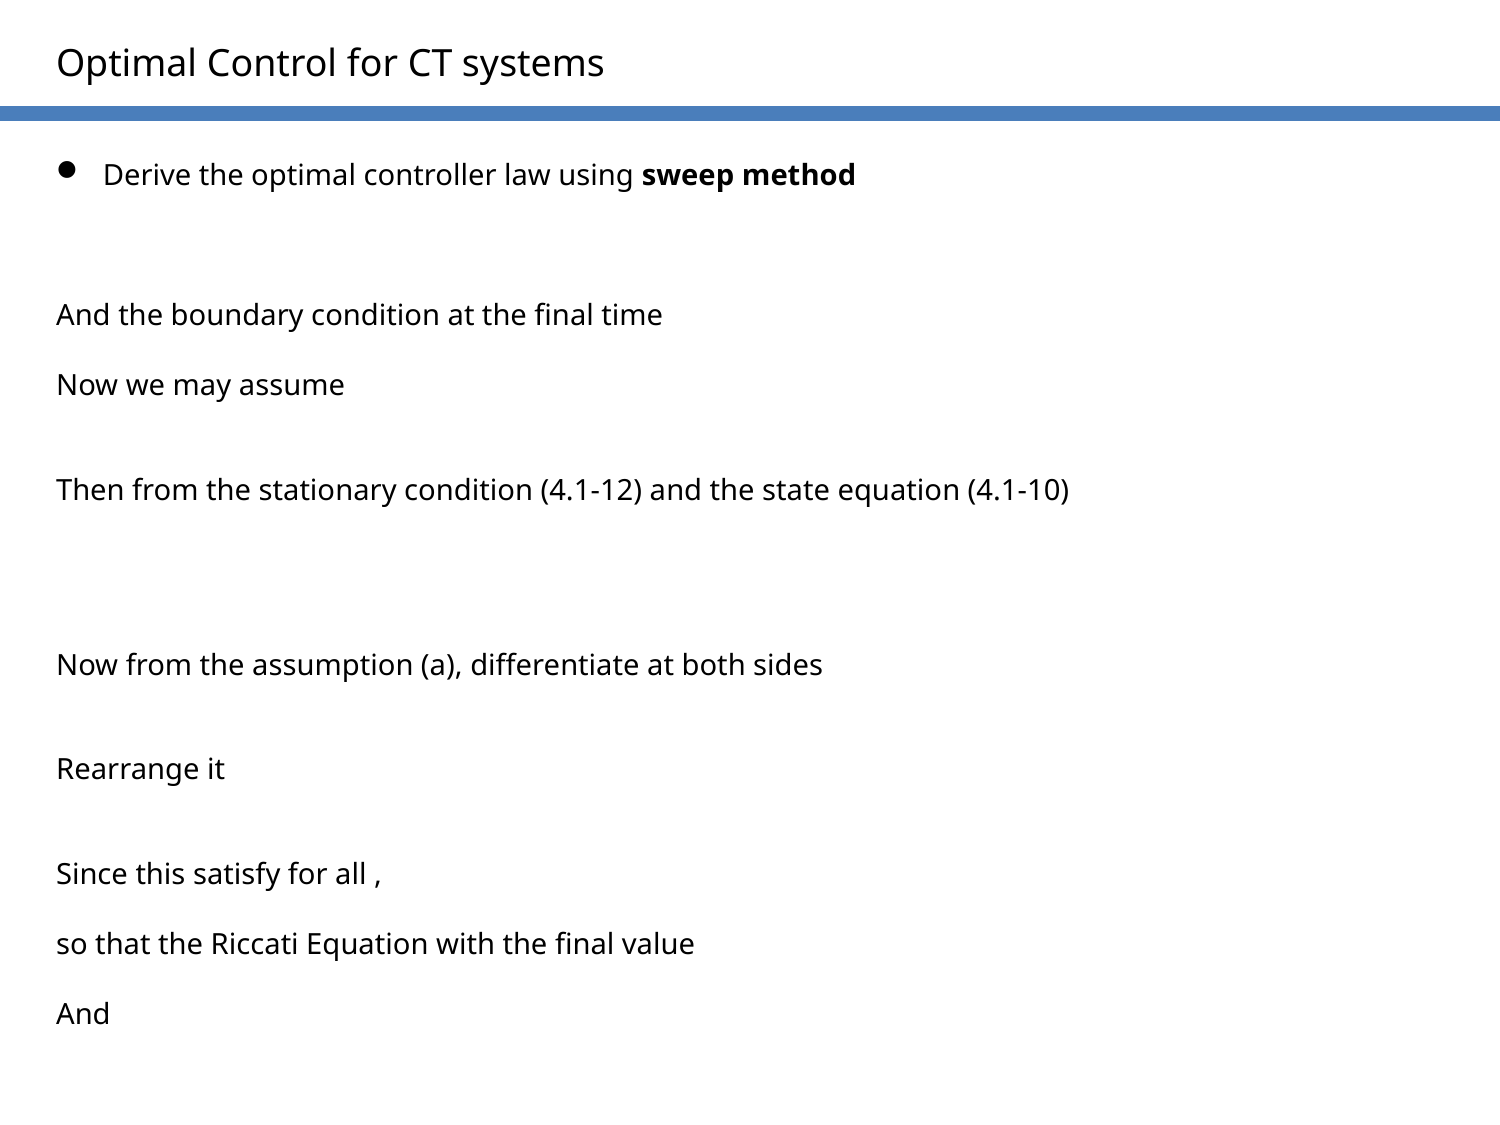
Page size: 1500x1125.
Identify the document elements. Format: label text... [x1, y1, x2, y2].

text_box Optimal Control for CT systems [41, 31, 656, 92]
